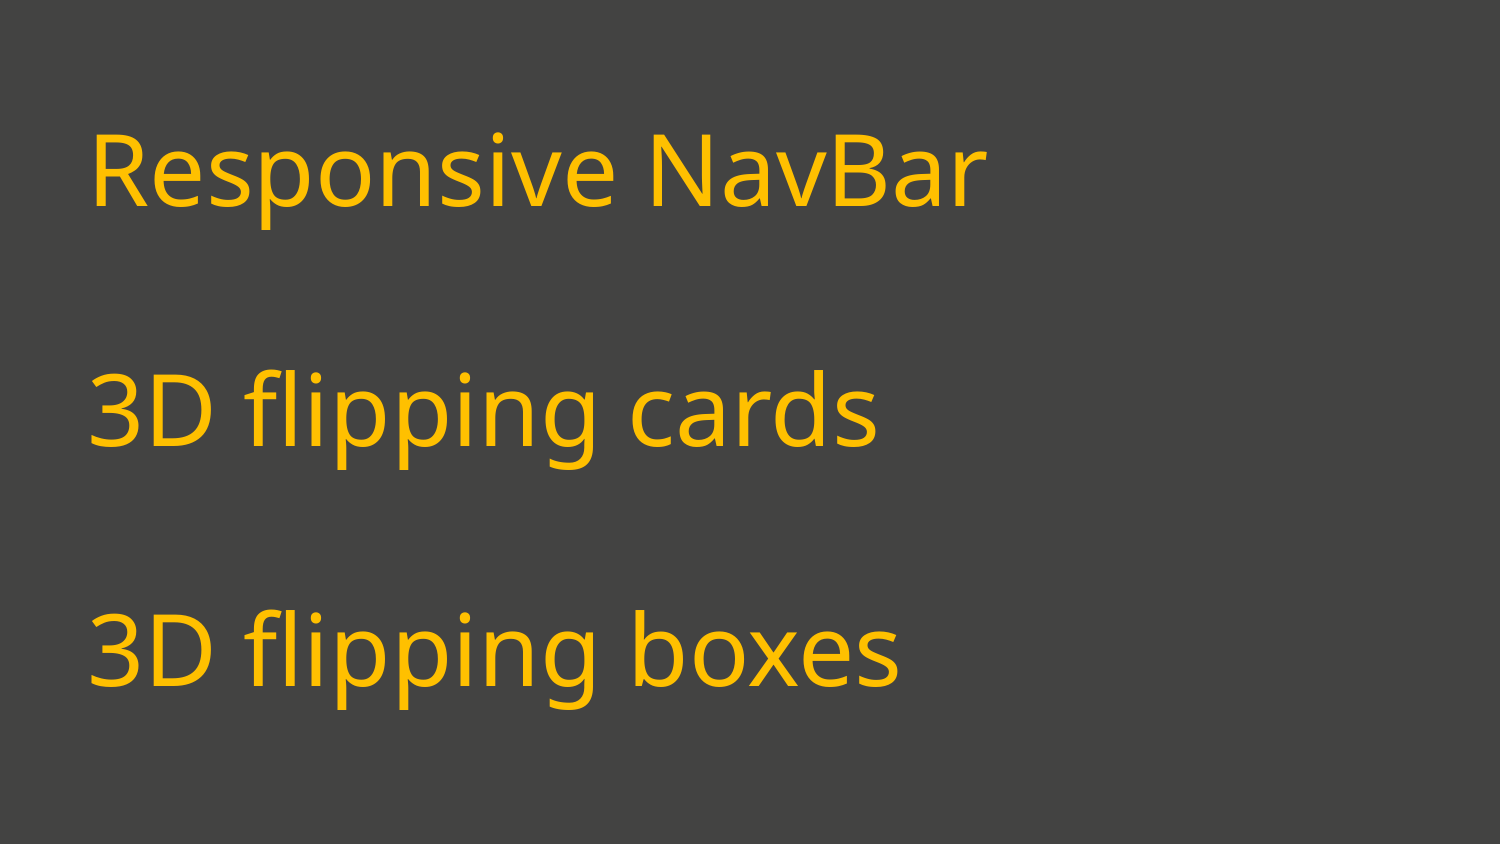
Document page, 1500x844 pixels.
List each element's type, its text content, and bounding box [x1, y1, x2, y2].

text_box Responsive NavBar 3D flipping cards 3D flipping boxes [46, 0, 1463, 644]
